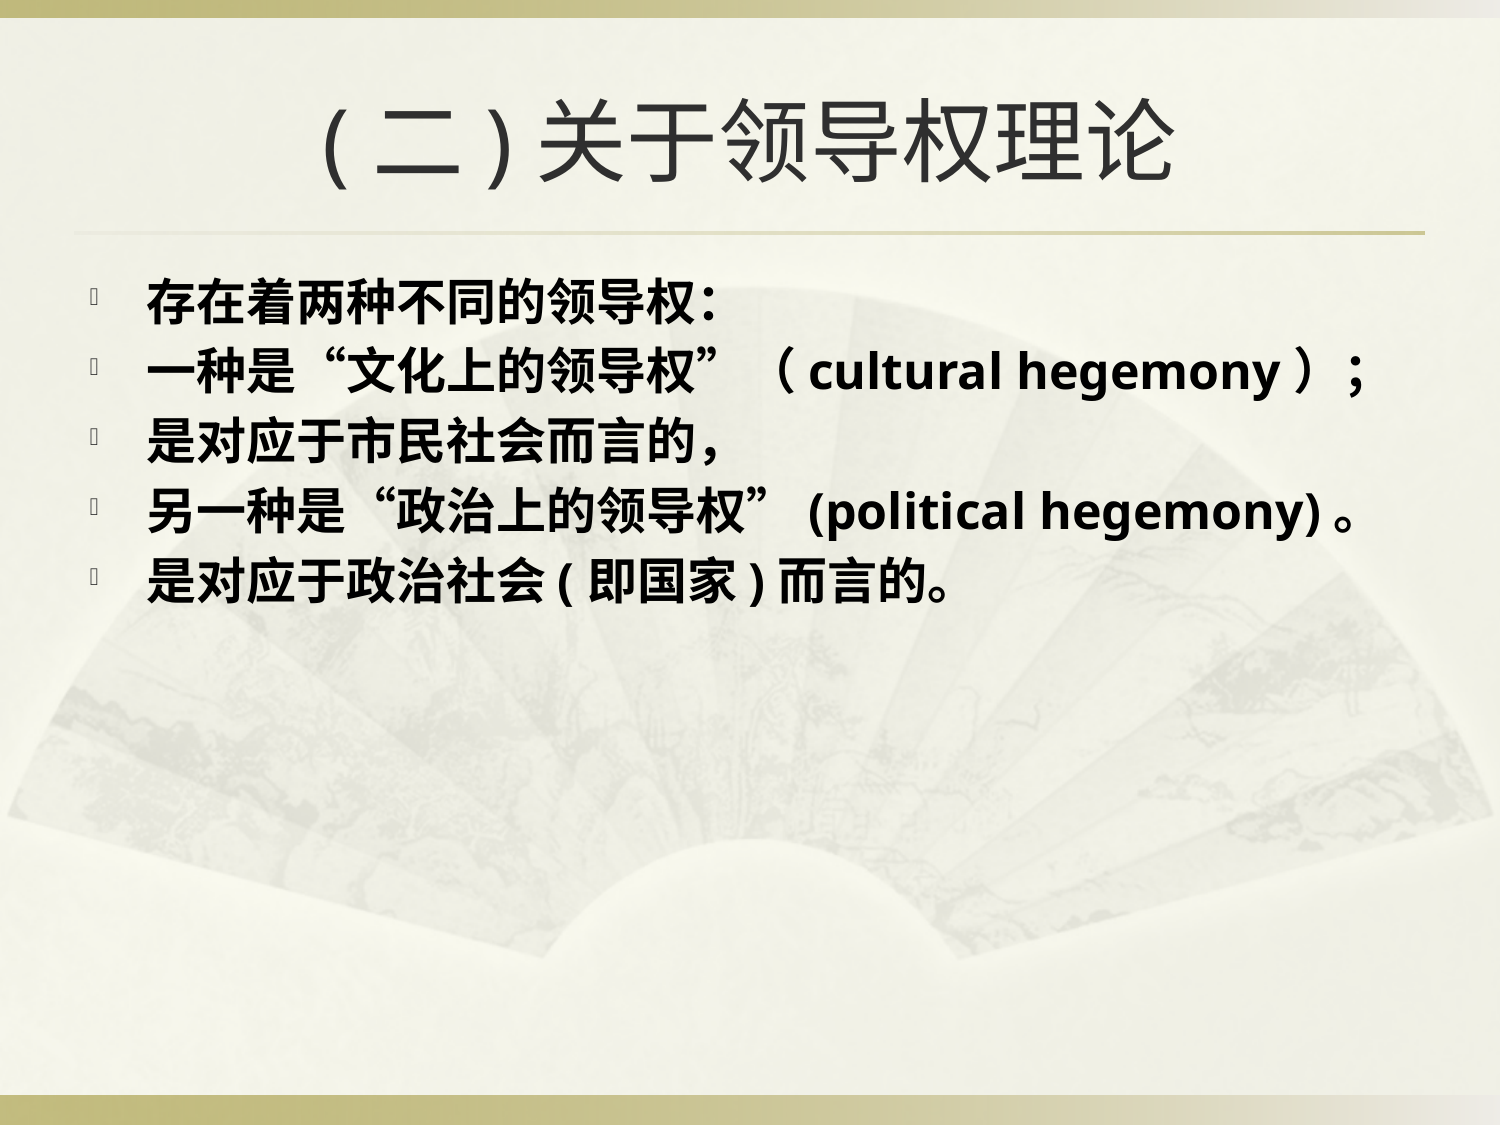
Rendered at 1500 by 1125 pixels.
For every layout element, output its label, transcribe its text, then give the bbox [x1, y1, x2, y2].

list 存在着两种不同的领导权： 一种是“文化上的领导权”（cultural hegemony）； 是对应于市民社会而言的， 另一种是“政治上的领导权”(political hegemony)。 是对应于政治社会(即国家)而言的。 [75, 262, 1425, 1032]
title (二)关于领导权理论 [75, 45, 1425, 233]
